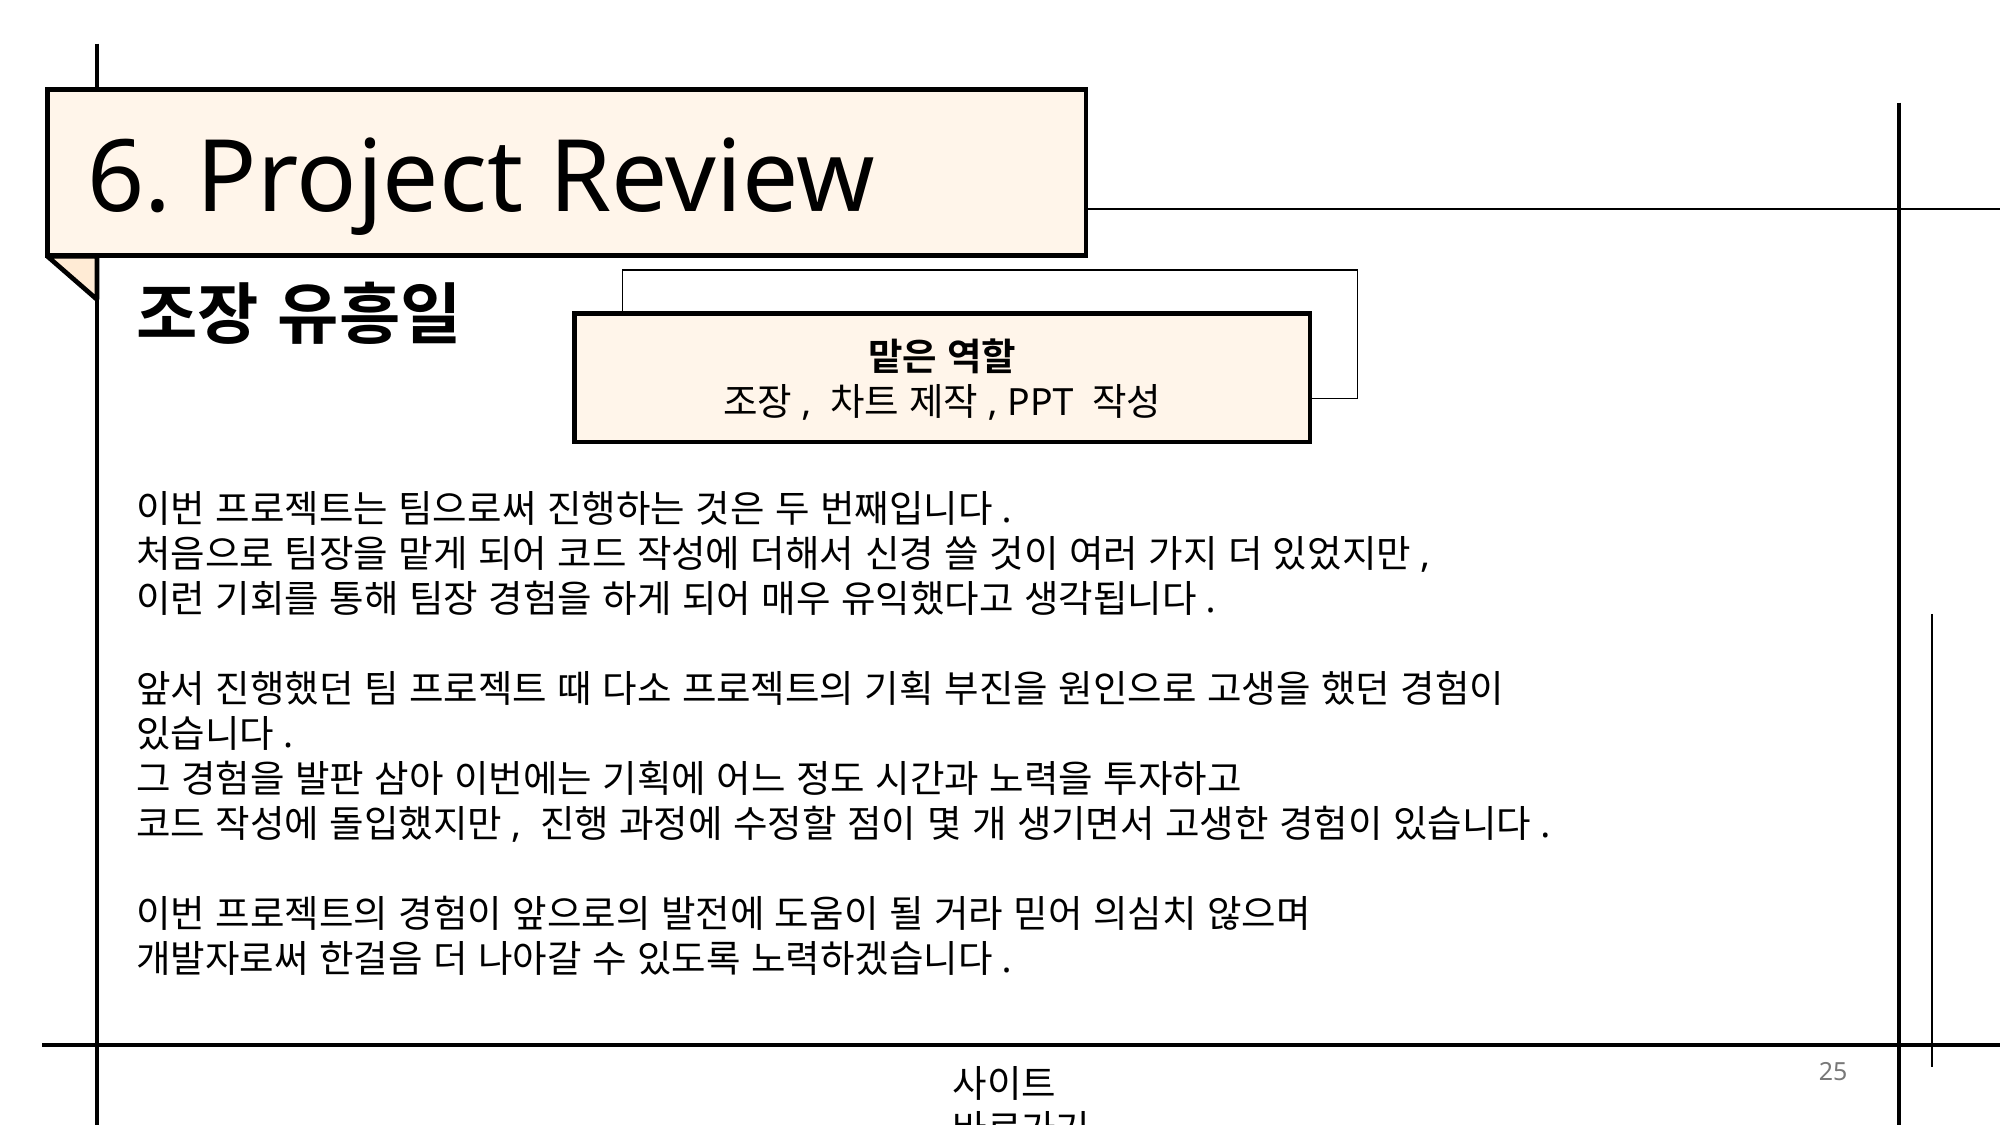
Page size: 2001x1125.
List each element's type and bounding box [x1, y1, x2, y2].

text_box [41, 42, 2000, 1125]
text_box [46, 88, 1087, 300]
